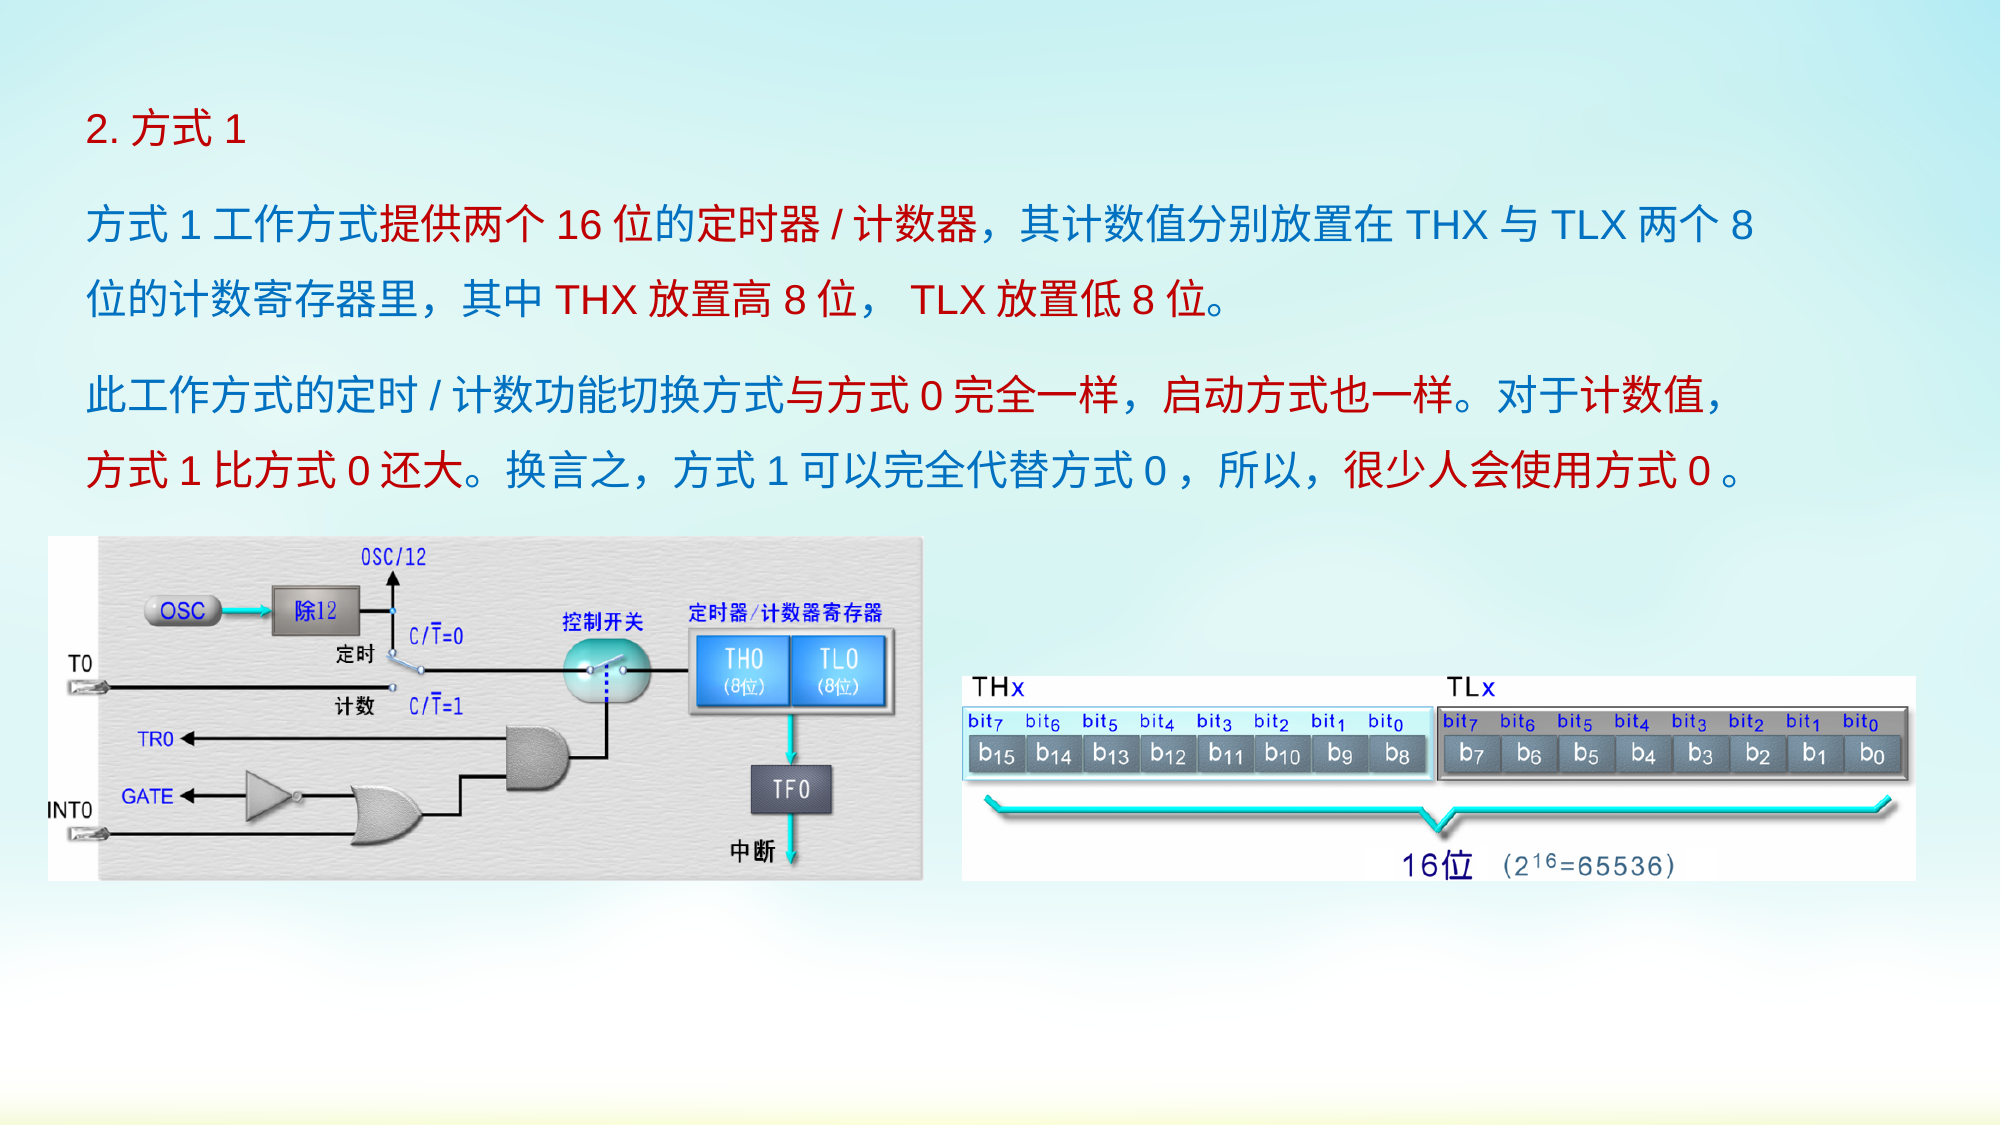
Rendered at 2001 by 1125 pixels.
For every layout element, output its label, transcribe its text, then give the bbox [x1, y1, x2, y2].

picture [0, 0, 2001, 1125]
list 2.方式1 方式1工作方式提供两个16位的定时器/计数器，其计数值分别放置在THX与TLX两个8位的计数寄存器里，其中THX放置高8位，TLX放置低8位。 此工作方式的定时/计数功能切换方式与方式0完全一样，启动方式也一样。对于计数值，方式1比方式0还大。换言之，方式1可以完全代替方式0，所以，很少人会使用方式0。 [70, 68, 1796, 830]
